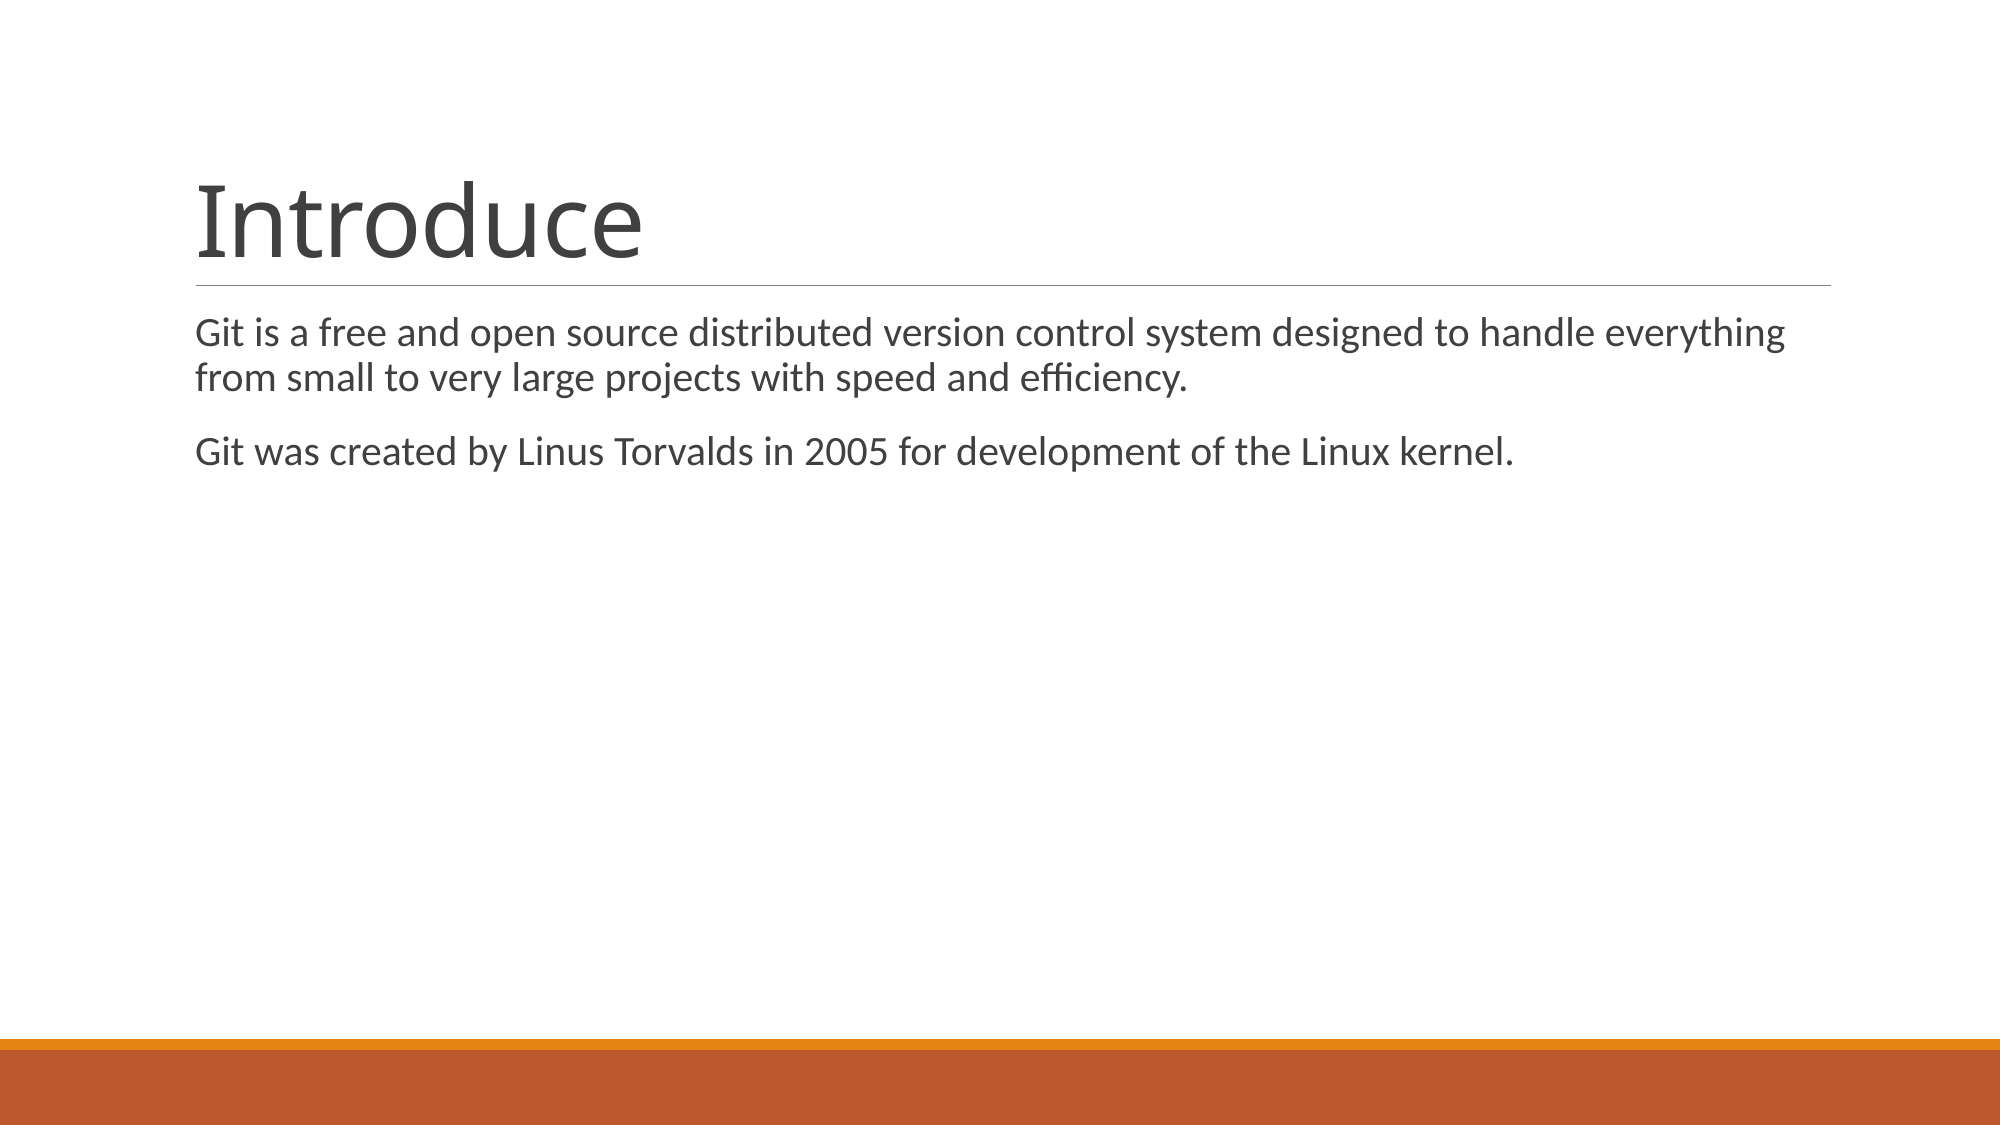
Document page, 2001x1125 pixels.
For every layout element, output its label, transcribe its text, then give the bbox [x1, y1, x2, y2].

title Introduce [180, 47, 1830, 285]
list Git is a free and open source distributed version control system designed to handle everything from small to very large projects with speed and efficiency. Git was created by Linus Torvalds in 2005 for development of the Linux kernel. [180, 302, 1830, 963]
